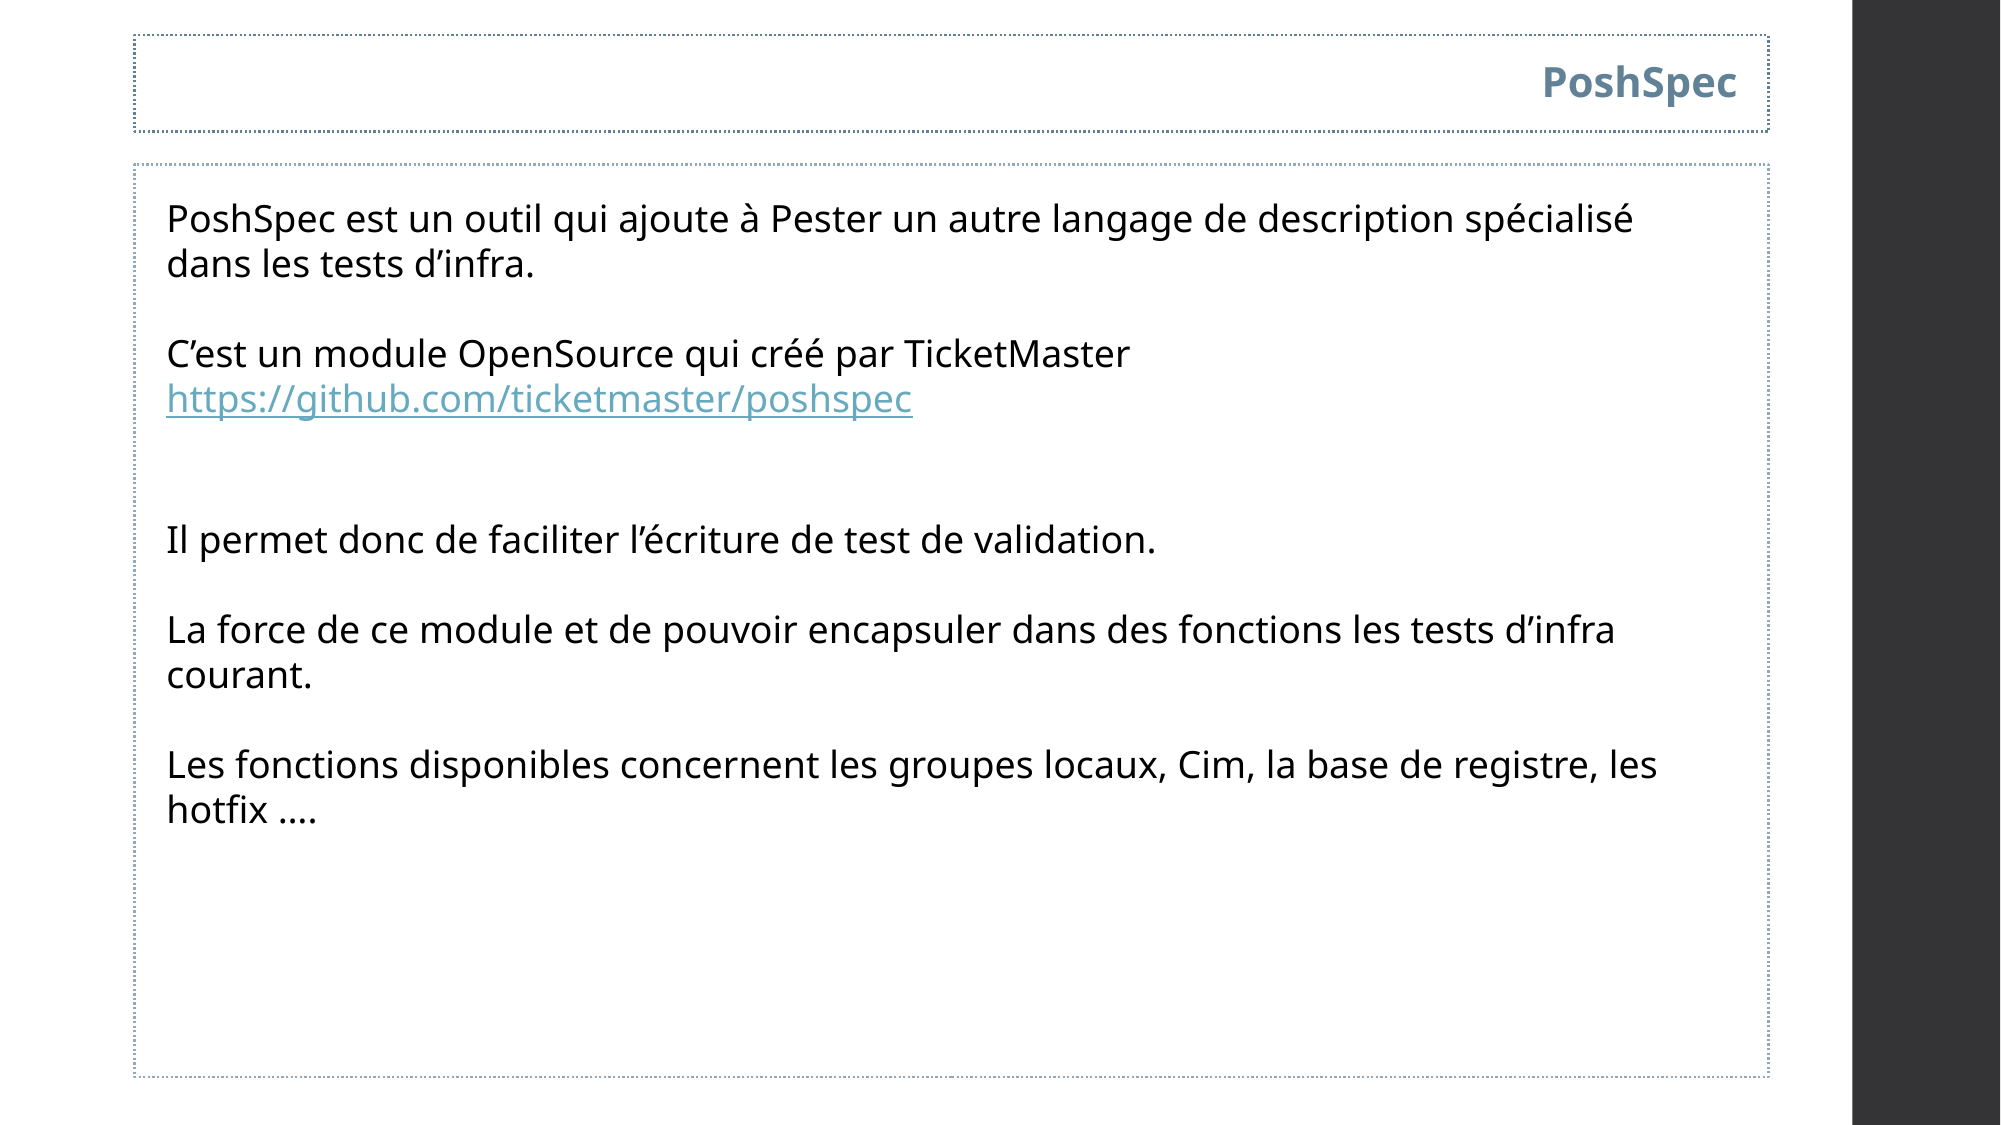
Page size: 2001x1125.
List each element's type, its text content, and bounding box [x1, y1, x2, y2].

text_box [133, 163, 1770, 1078]
text_box [133, 34, 1770, 133]
text_box PoshSpec est un outil qui ajoute à Pester un autre langage de description spécialisé dans les tests d’infra. C’est un module OpenSource qui créé par TicketMaster https://github.com/ticketmaster/poshspec Il permet donc de faciliter l’écriture de test de validation. La force de ce module et de pouvoir encapsuler dans des fonctions les tests d’infra courant. Les fonctions disponibles concernent les groupes locaux, Cim, la base de registre, les hotfix …. [151, 187, 1742, 929]
text_box PoshSpec [158, 48, 1753, 113]
